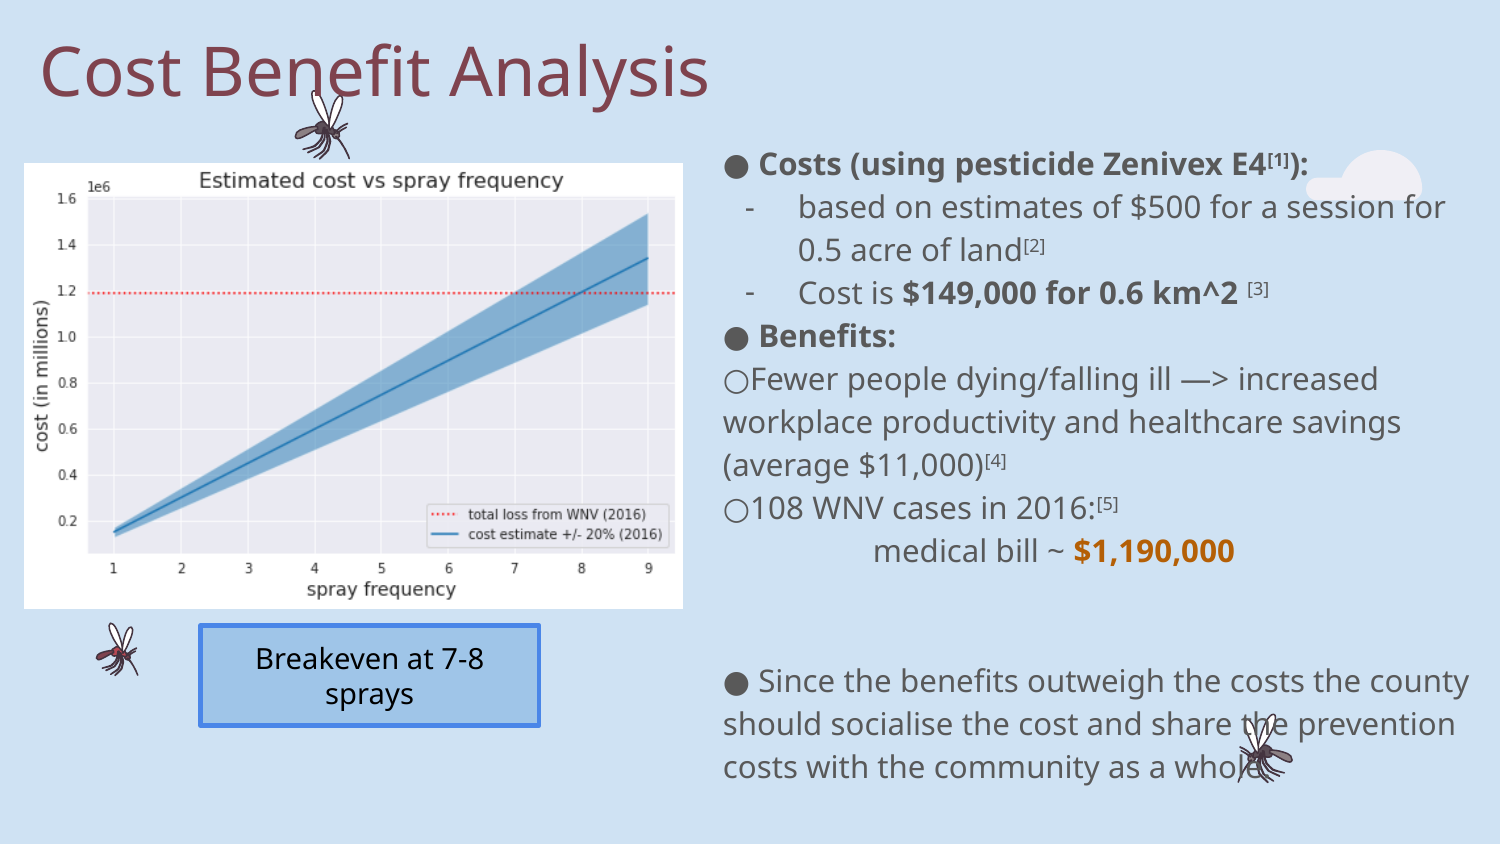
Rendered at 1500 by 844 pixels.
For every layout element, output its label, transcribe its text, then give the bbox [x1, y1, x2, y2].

text_box ● Costs (using pesticide Zenivex E4[1]): based on estimates of $500 for a session for 0.5 acre of land[2] Cost is $149,000 for 0.6 km^2 [3] ● Benefits: ○Fewer people dying/falling ill —> increased workplace productivity and healthcare savings (average $11,000)[4] ○108 WNV cases in 2016:[5] medical bill ~ $1,190,000 ● Since the benefits outweigh the costs the county should socialise the cost and share the prevention costs with the community as a whole. [707, 123, 1500, 800]
picture [24, 162, 684, 609]
title Cost Benefit Analysis [0, 0, 752, 139]
text_box Breakeven at 7-8 sprays [200, 625, 539, 726]
